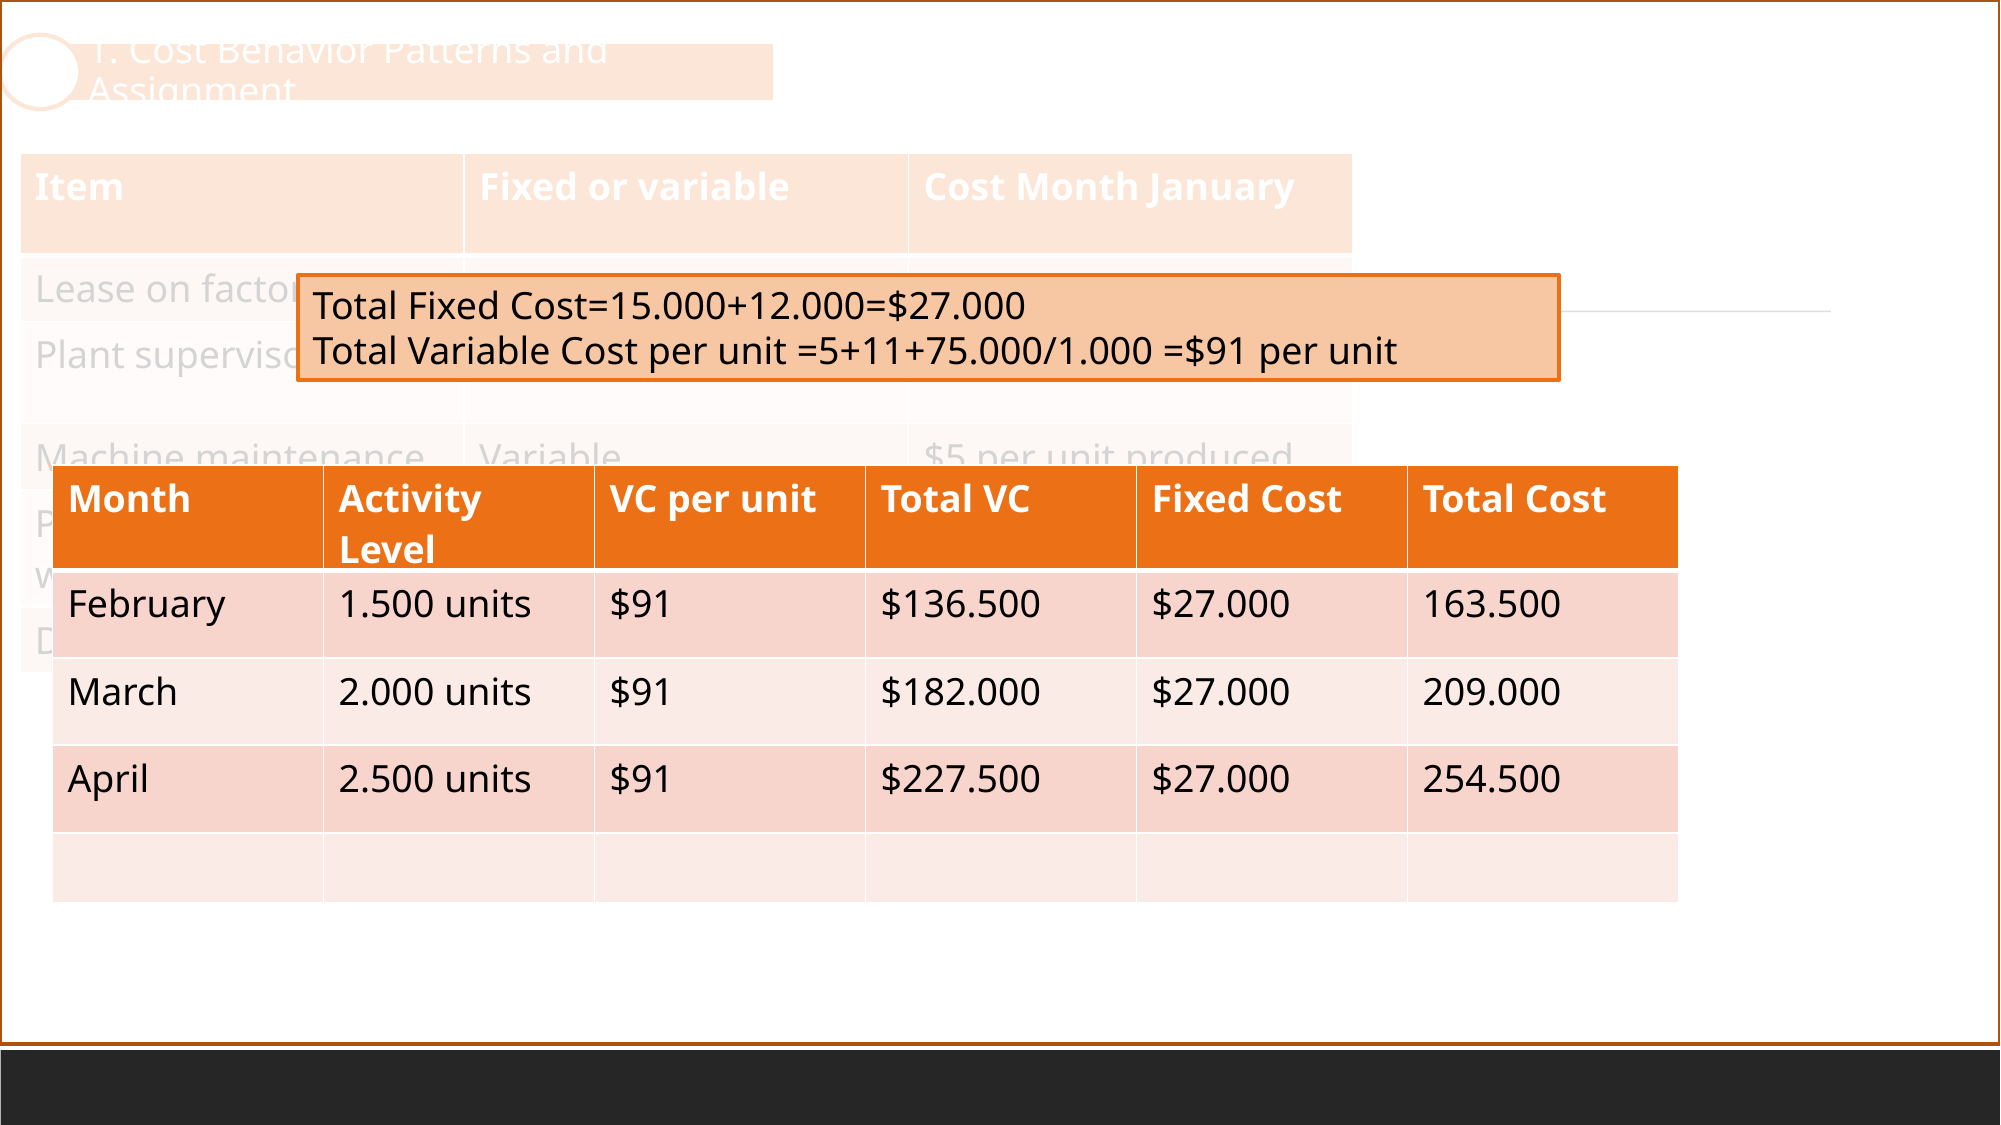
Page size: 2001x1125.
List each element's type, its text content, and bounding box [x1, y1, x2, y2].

table_cell 2.000 units [324, 659, 594, 744]
table_cell $91 [595, 573, 865, 657]
table_cell $227.500 [866, 746, 1136, 832]
table_header Total VC [866, 466, 1136, 568]
table_cell 254.500 [1408, 746, 1678, 832]
table_cell [595, 834, 865, 902]
table_cell 2.500 units [324, 746, 594, 832]
table_cell [866, 834, 1136, 902]
table_cell $27.000 [1137, 659, 1407, 744]
table_cell April [53, 746, 323, 832]
table_cell $27.000 [1137, 746, 1407, 832]
table_cell [53, 834, 323, 902]
text_box [0, 0, 2000, 1046]
table_cell $91 [595, 659, 865, 744]
table_cell 163.500 [1408, 573, 1678, 657]
table_cell March [53, 659, 323, 744]
table_cell $91 [595, 746, 865, 832]
table_header Fixed Cost [1137, 466, 1407, 568]
table_cell 1.500 units [324, 573, 594, 657]
table_header Month [53, 466, 323, 568]
table_header Activity Level [324, 466, 594, 568]
table_header Total Cost [1408, 466, 1678, 568]
table_cell $182.000 [866, 659, 1136, 744]
table_cell [1137, 834, 1407, 902]
text_box Total Fixed Cost=15.000+12.000=$27.000 Total Variable Cost per unit =5+11+75.000/1.000 =$91 per unit [296, 273, 1561, 382]
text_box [0, 34, 776, 110]
table_header VC per unit [595, 466, 865, 568]
table_cell 209.000 [1408, 659, 1678, 744]
table_cell $27.000 [1137, 573, 1407, 657]
table_cell [324, 834, 594, 902]
table_cell [1408, 834, 1678, 902]
table_cell February [53, 573, 323, 657]
table_cell $136.500 [866, 573, 1136, 657]
